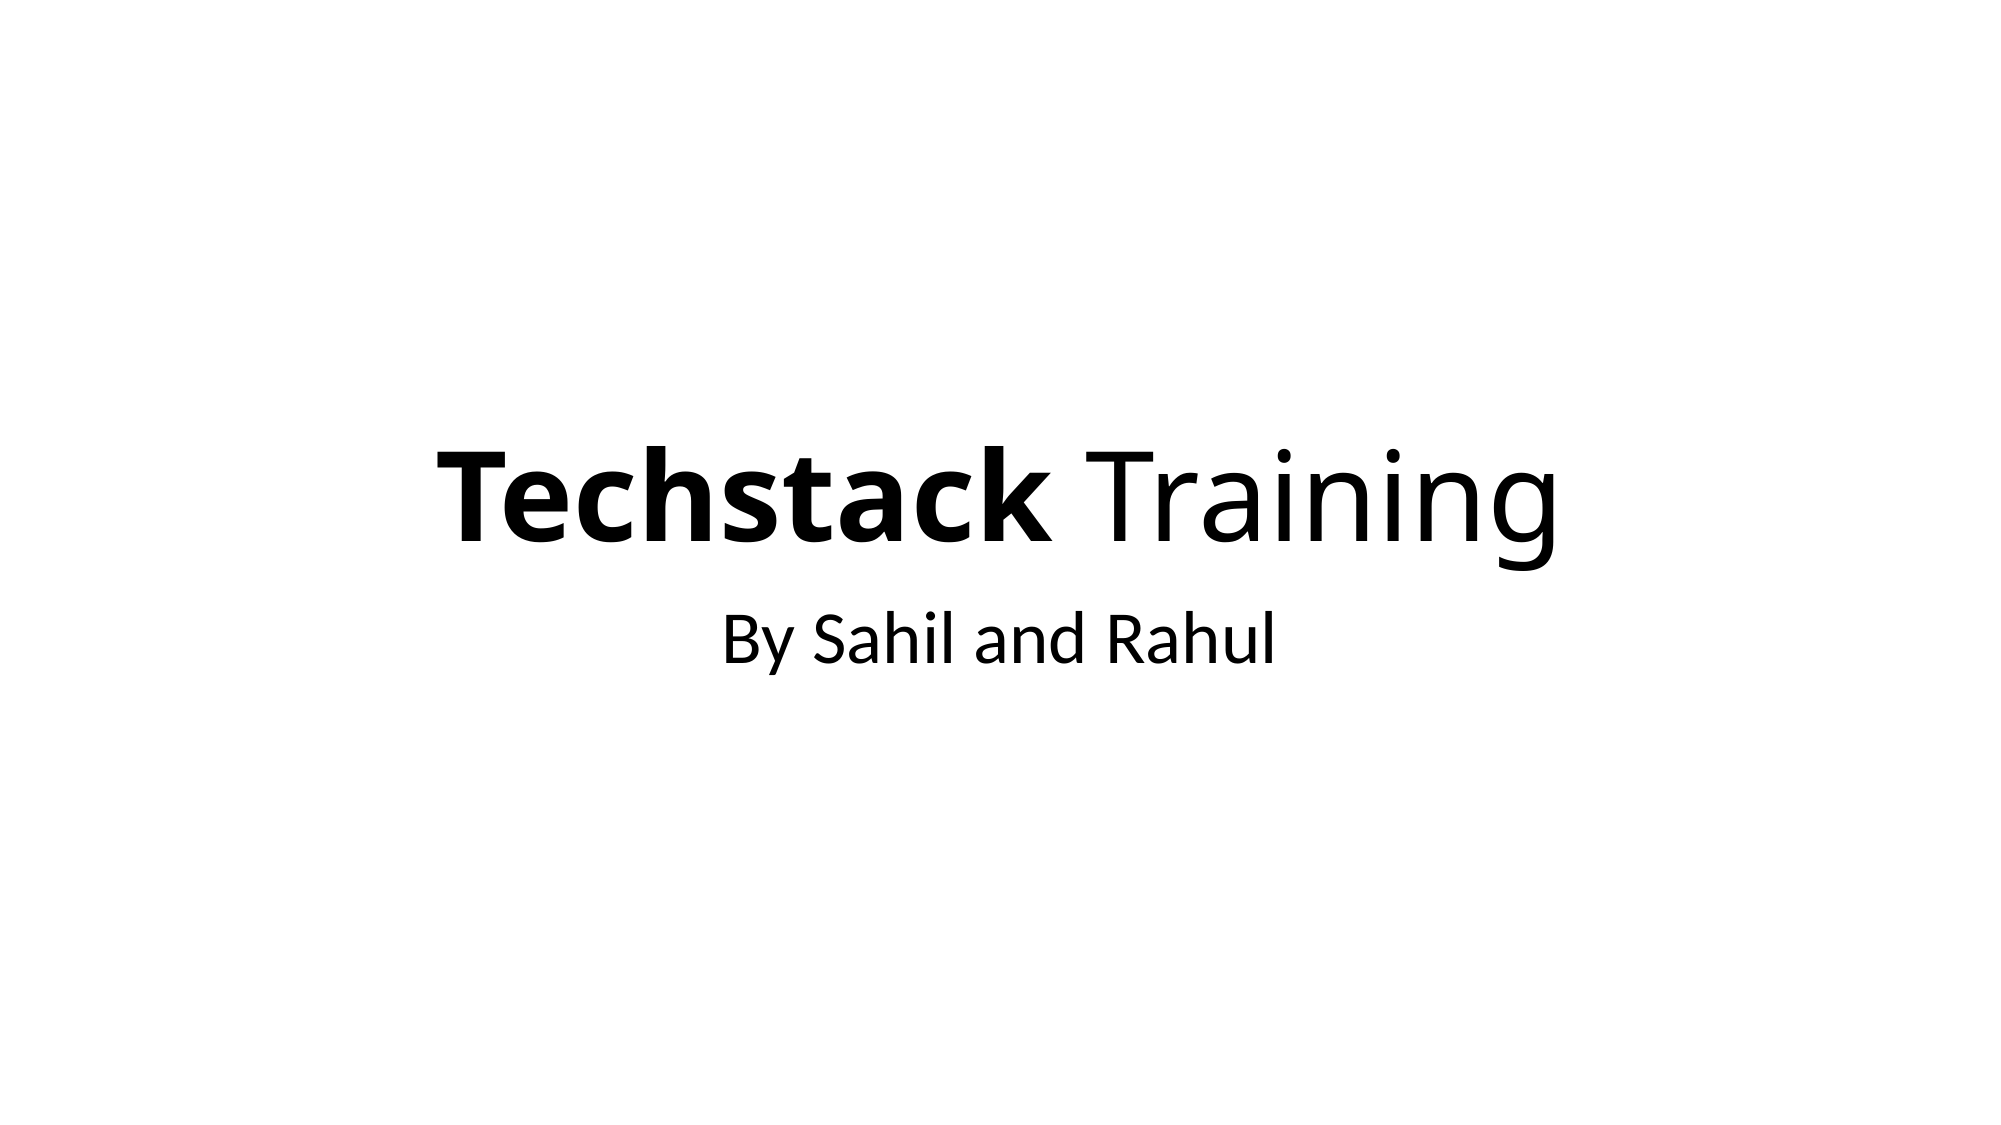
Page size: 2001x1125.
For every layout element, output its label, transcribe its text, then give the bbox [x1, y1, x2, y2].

title Techstack Training [249, 184, 1750, 576]
subtitle By Sahil and Rahul [249, 590, 1750, 863]
